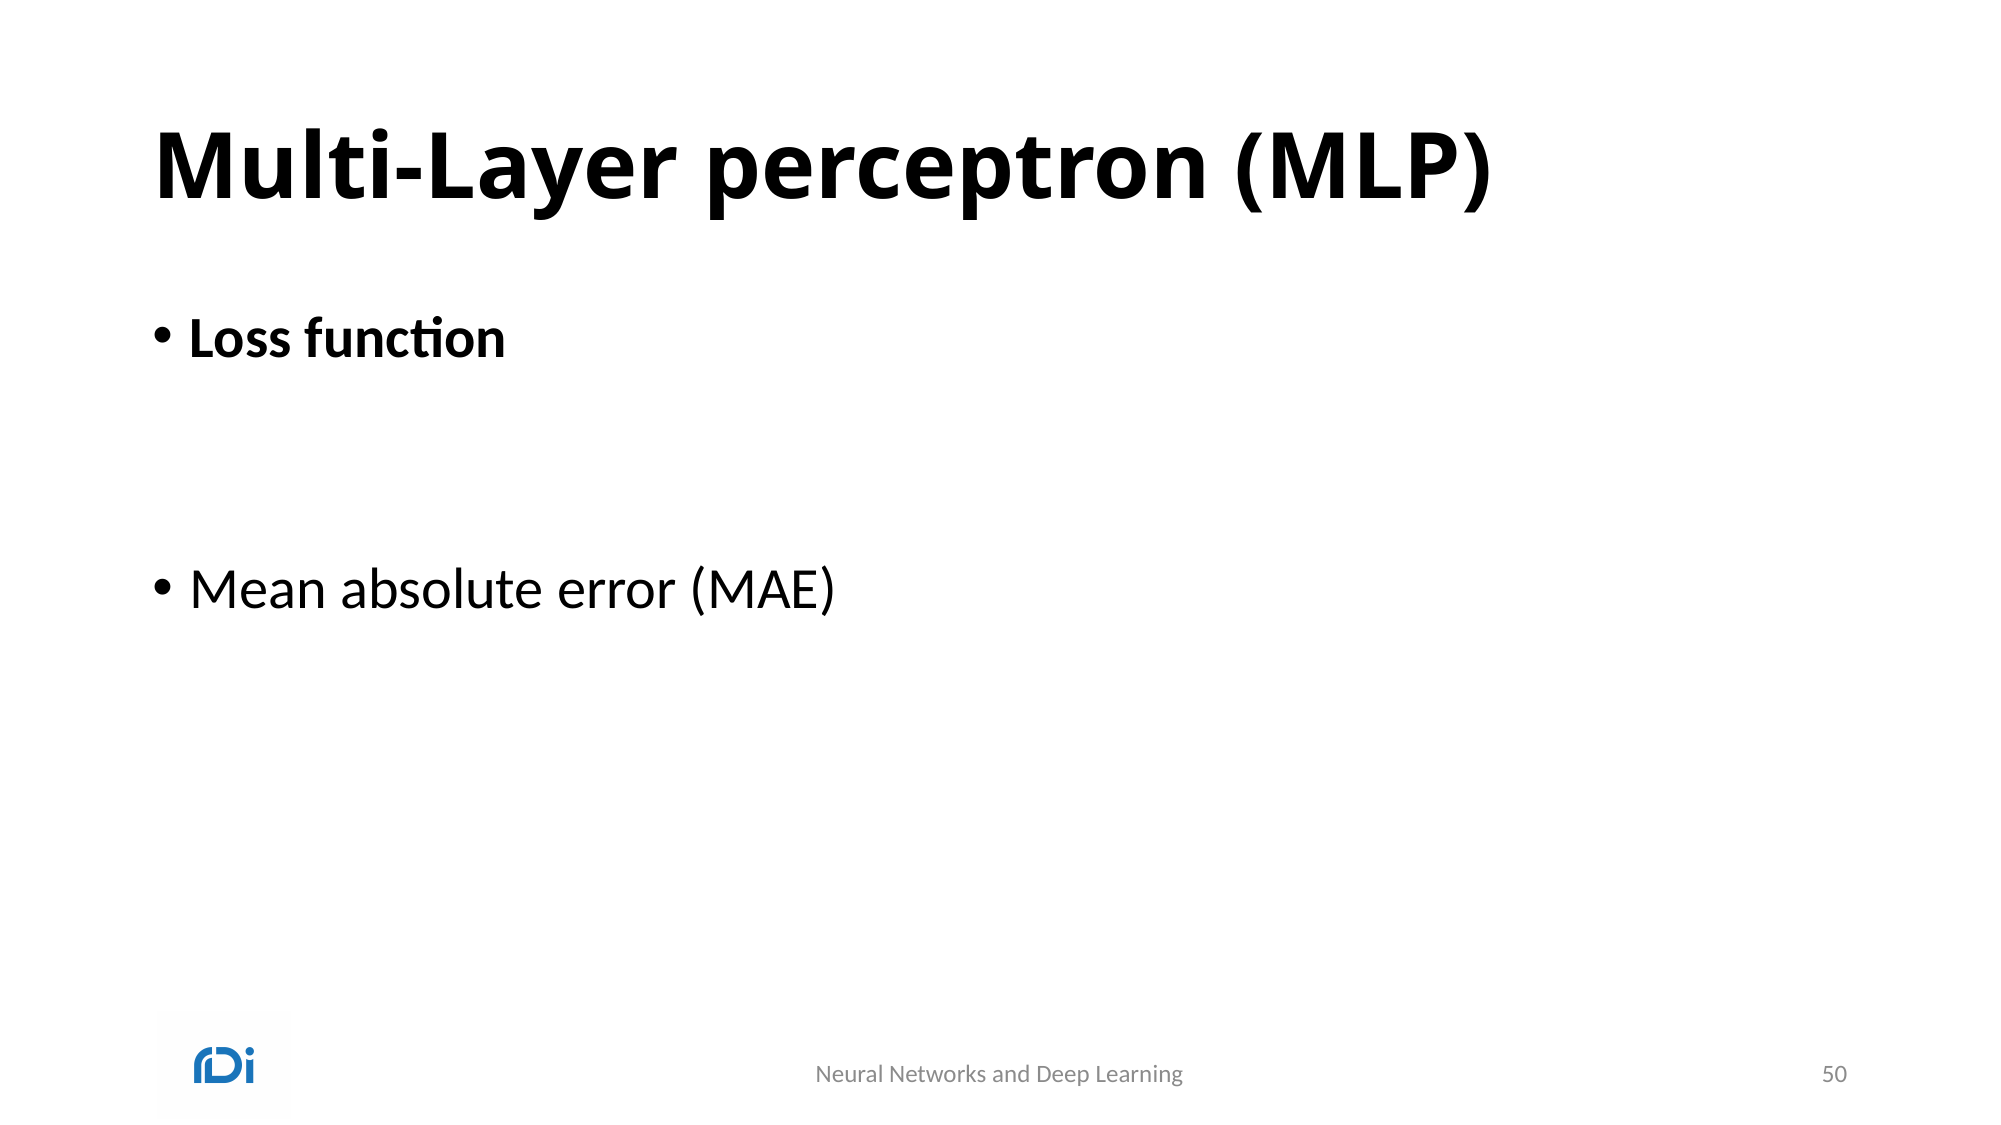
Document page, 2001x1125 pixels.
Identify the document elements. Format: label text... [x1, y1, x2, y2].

footer Neural Networks and Deep Learning [662, 1042, 1338, 1103]
title Multi-Layer perceptron (MLP) [137, 59, 1863, 278]
slide_number 50 [1412, 1042, 1863, 1103]
picture [157, 1011, 291, 1119]
